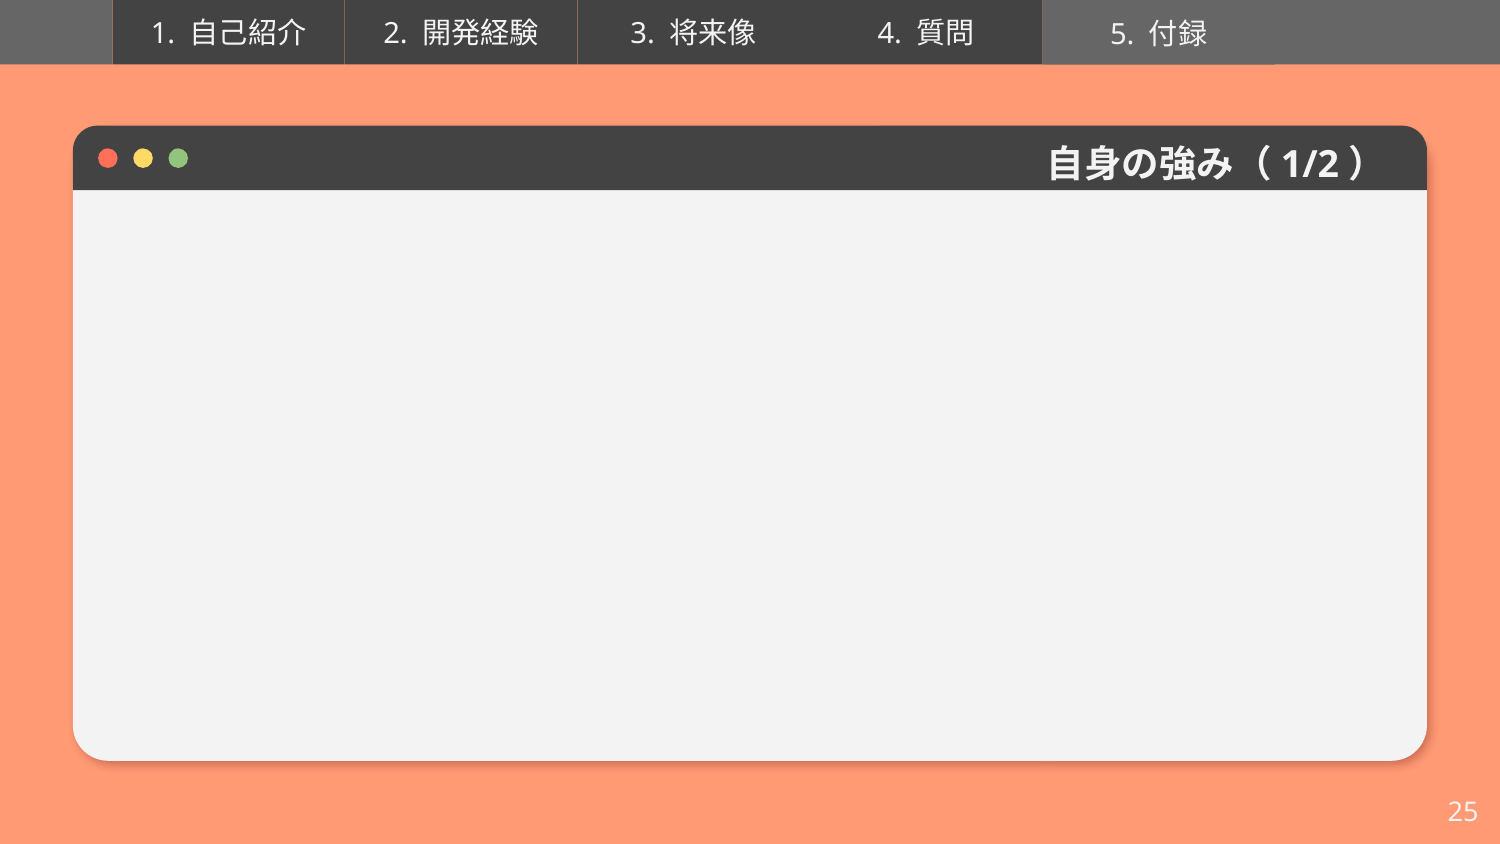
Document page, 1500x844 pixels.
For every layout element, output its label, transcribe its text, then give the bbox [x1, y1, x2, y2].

text_box 自身の強み（1/2） [1031, 124, 1414, 200]
text_box [73, 163, 1427, 334]
text_box 5. 付録 [1042, 0, 1275, 65]
slide_number 25 [1403, 779, 1494, 844]
